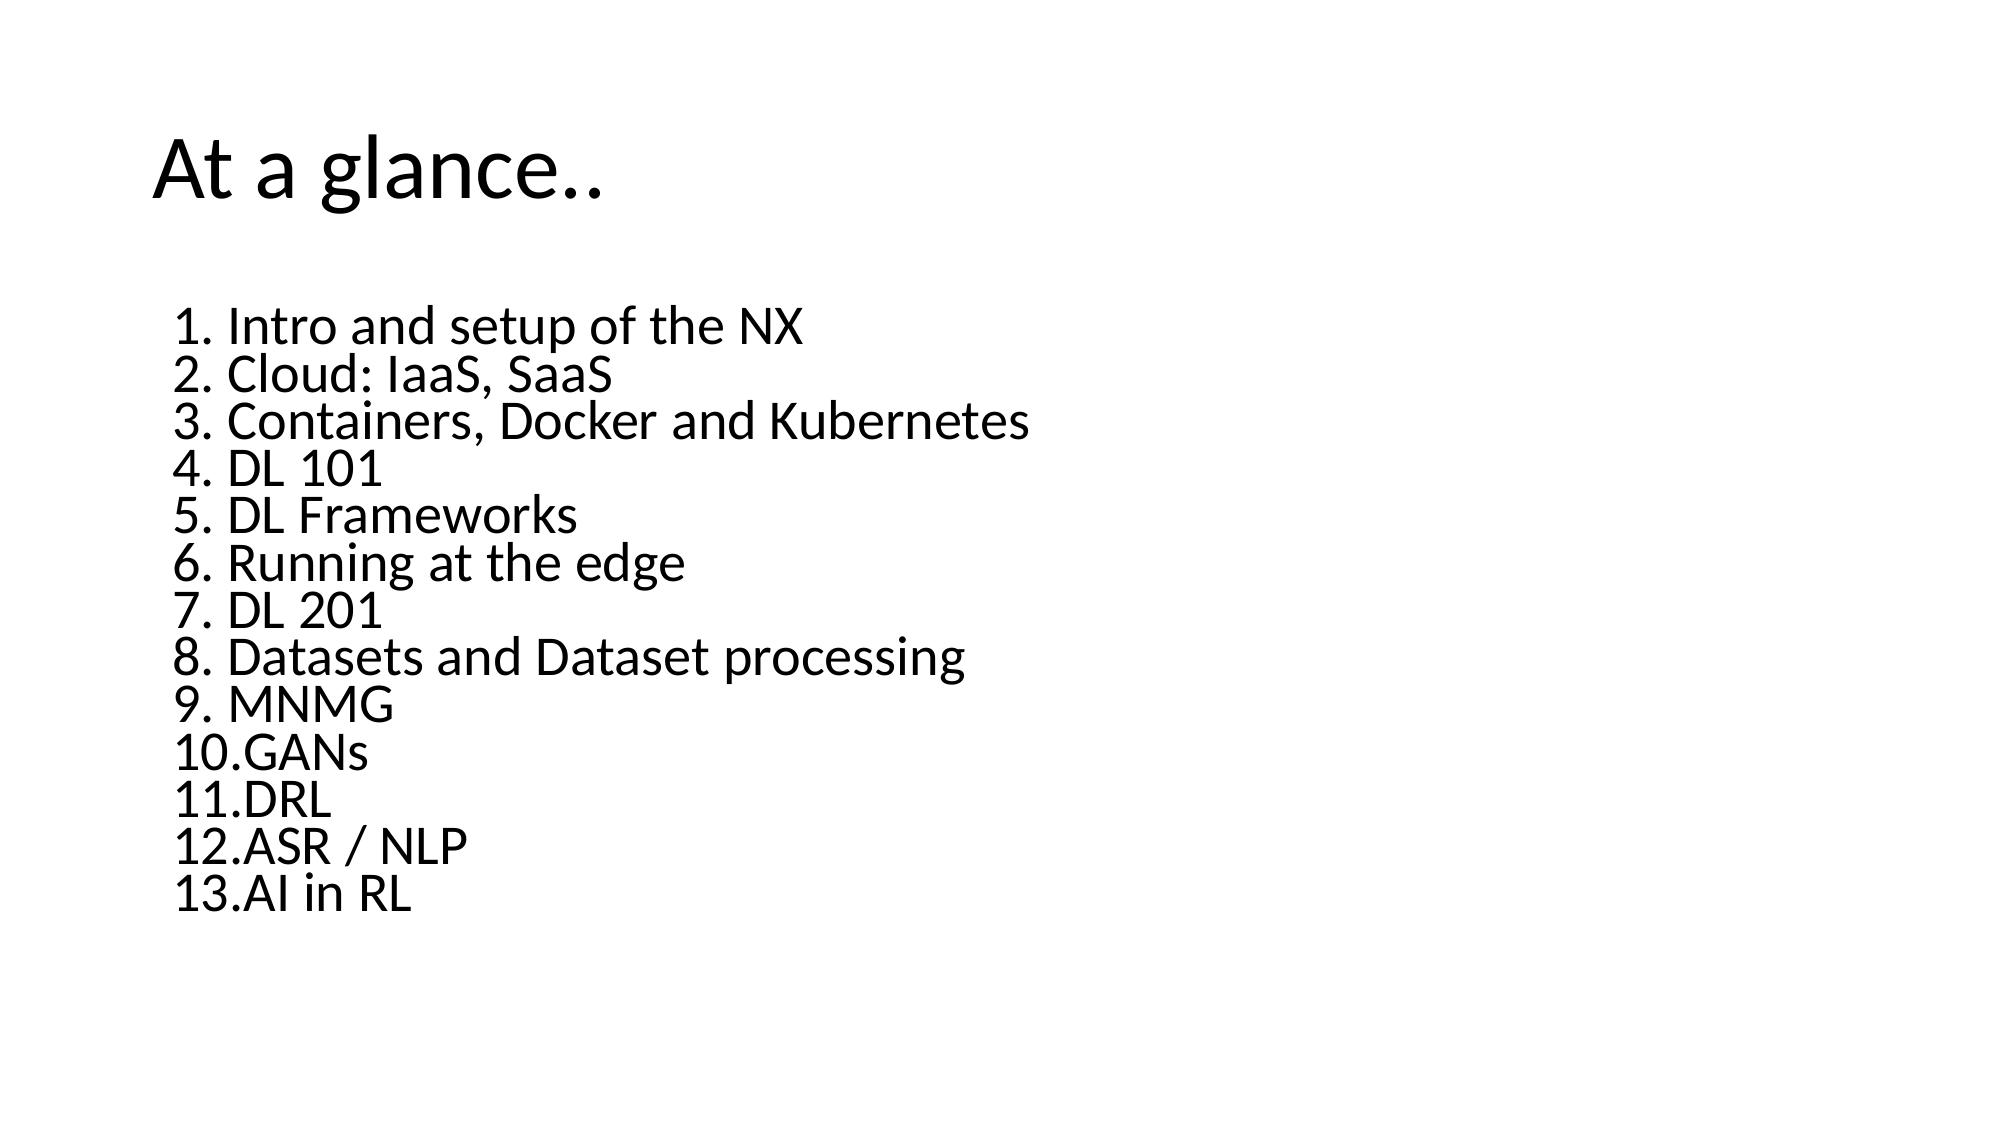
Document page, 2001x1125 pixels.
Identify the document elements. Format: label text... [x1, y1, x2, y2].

list Intro and setup of the NX Cloud: IaaS, SaaS Containers, Docker and Kubernetes DL 101 DL Frameworks Running at the edge DL 201 Datasets and Dataset processing MNMG GANs DRL ASR / NLP AI in RL [137, 299, 1863, 1014]
title At a glance.. [137, 59, 1863, 278]
